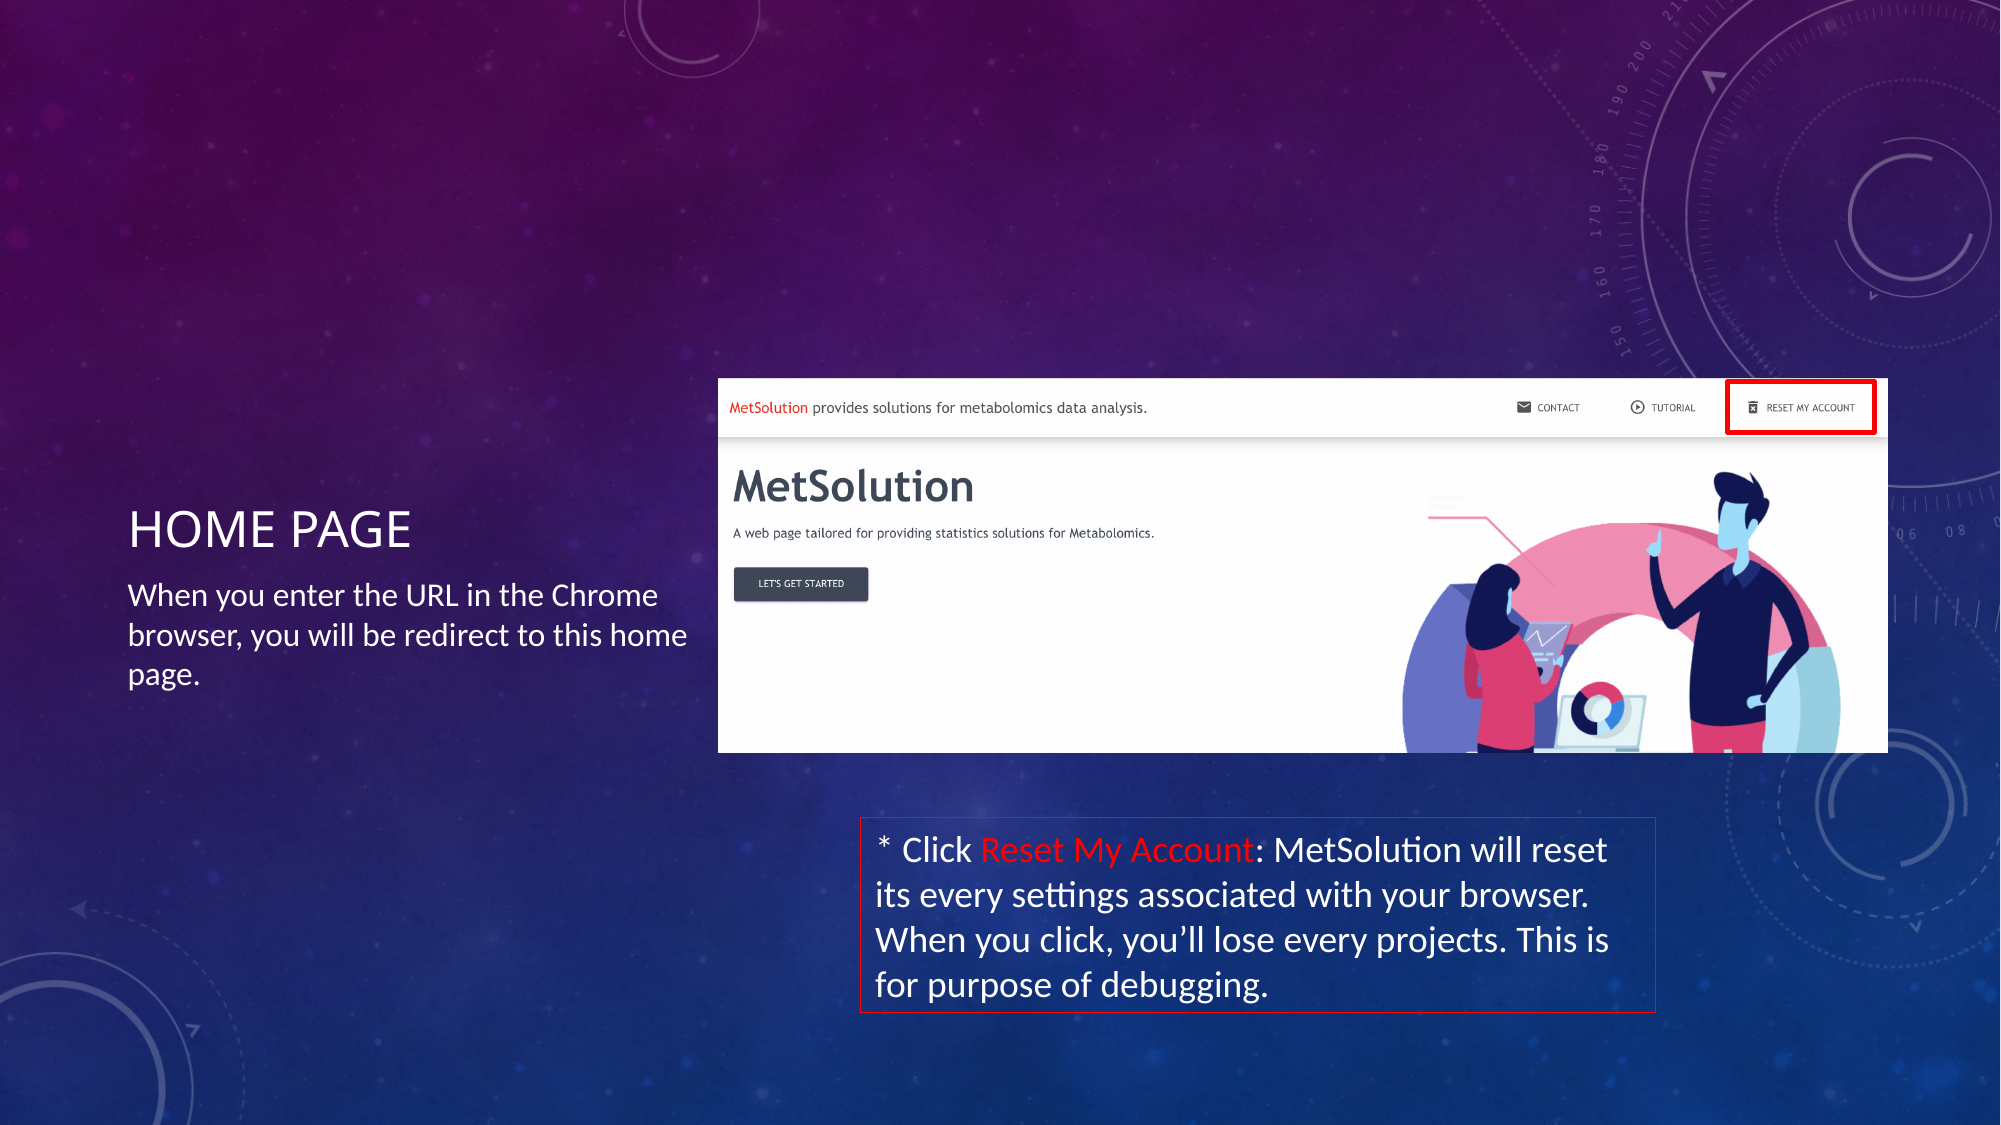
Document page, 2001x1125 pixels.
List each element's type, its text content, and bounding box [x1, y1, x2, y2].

title Home page [112, 340, 717, 565]
list When you enter the URL in the Chrome browser, you will be redirect to this home page. [112, 565, 717, 866]
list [718, 377, 1888, 753]
text_box * Click Reset My Account: MetSolution will reset its every settings associated with your browser. When you click, you’ll lose every projects. This is for purpose of debugging. [860, 817, 1656, 1013]
picture [0, 0, 2001, 1125]
